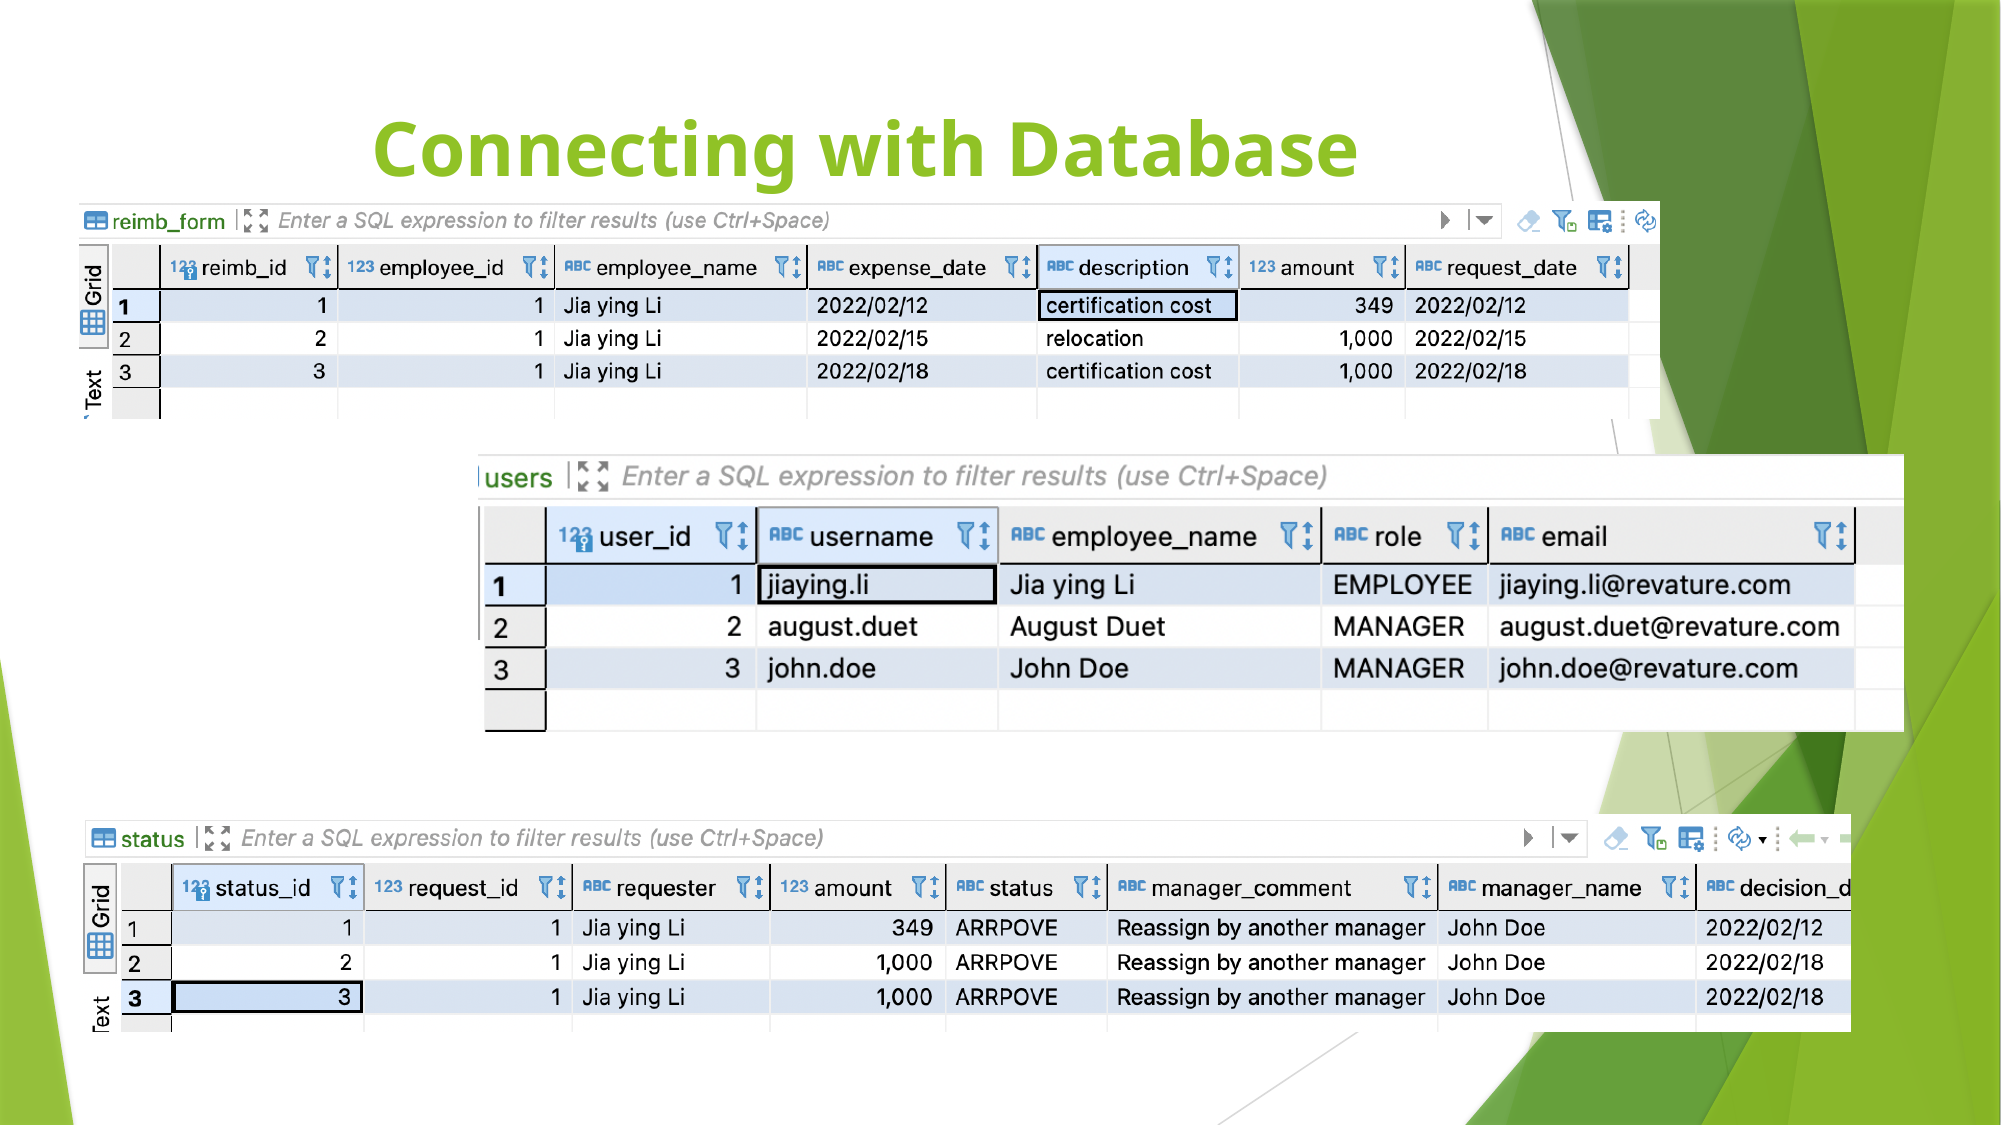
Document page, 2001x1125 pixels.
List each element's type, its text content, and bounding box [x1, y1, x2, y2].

title Connecting with Database [356, 93, 1768, 311]
picture [79, 814, 1852, 1032]
picture [477, 453, 1904, 732]
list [79, 201, 1661, 420]
